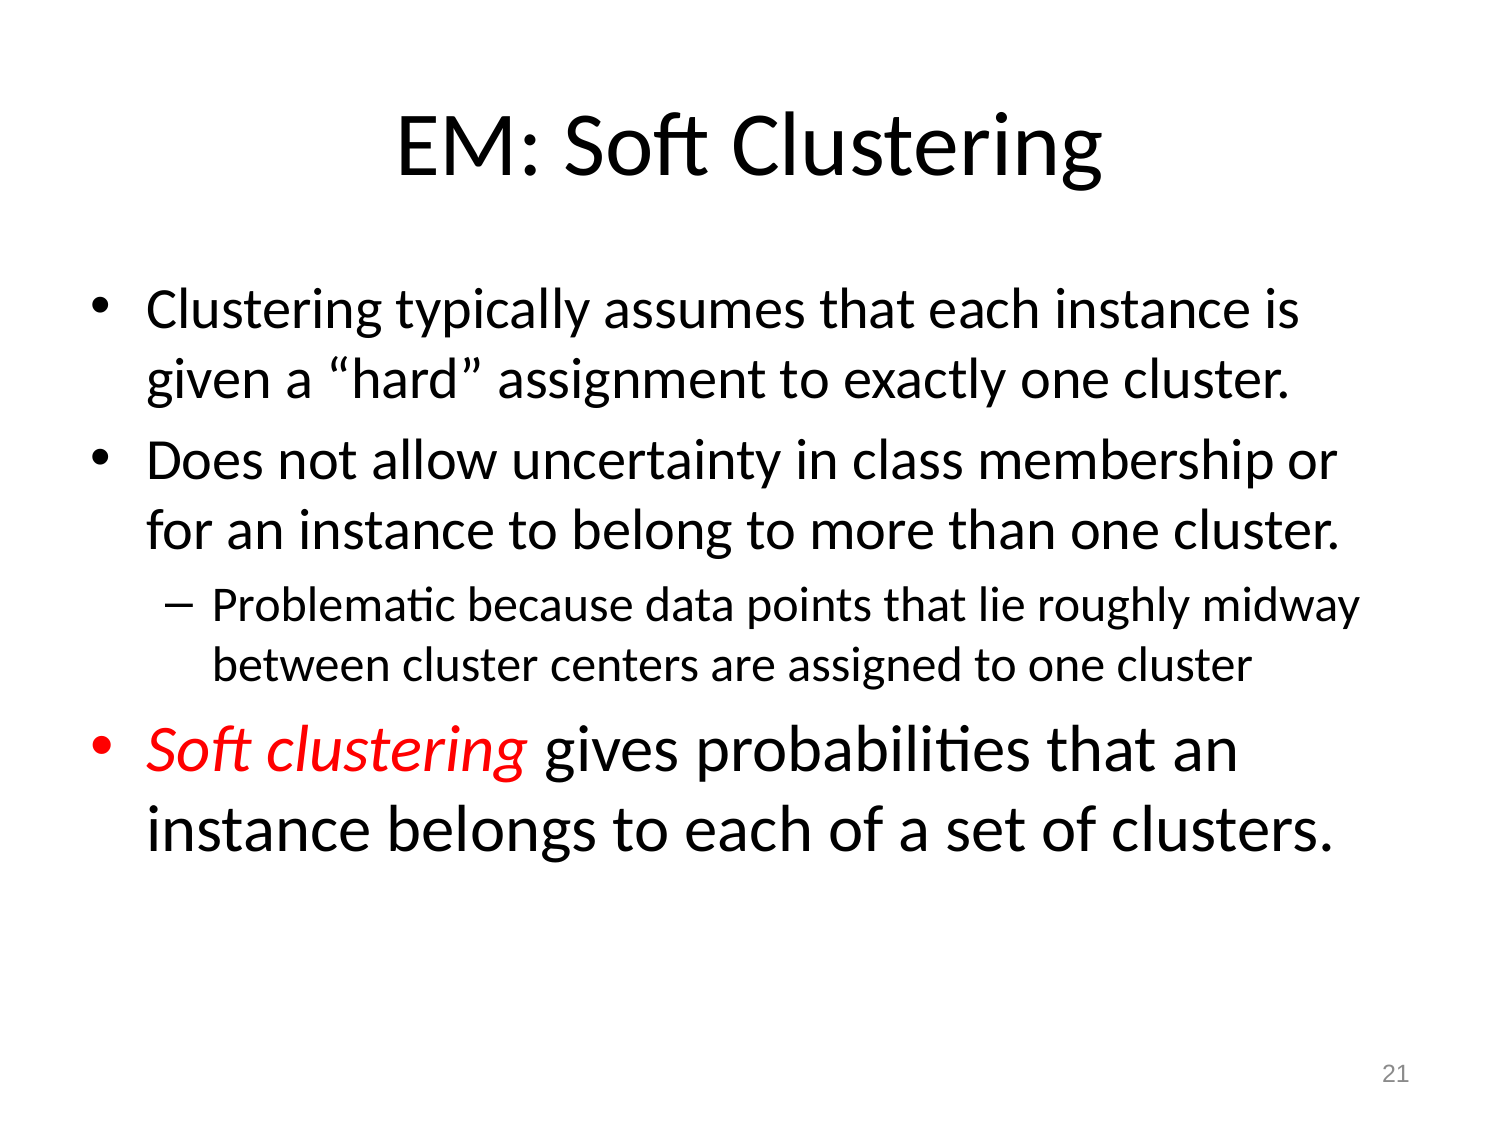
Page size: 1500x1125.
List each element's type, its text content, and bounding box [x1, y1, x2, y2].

slide_number 21 [1074, 1042, 1425, 1103]
list Clustering typically assumes that each instance is given a “hard” assignment to exactly one cluster. Does not allow uncertainty in class membership or for an instance to belong to more than one cluster. Problematic because data points that lie roughly midway between cluster centers are assigned to one cluster Soft clustering gives probabilities that an instance belongs to each of a set of clusters. [75, 262, 1425, 1005]
title EM: Soft Clustering [75, 45, 1425, 233]
